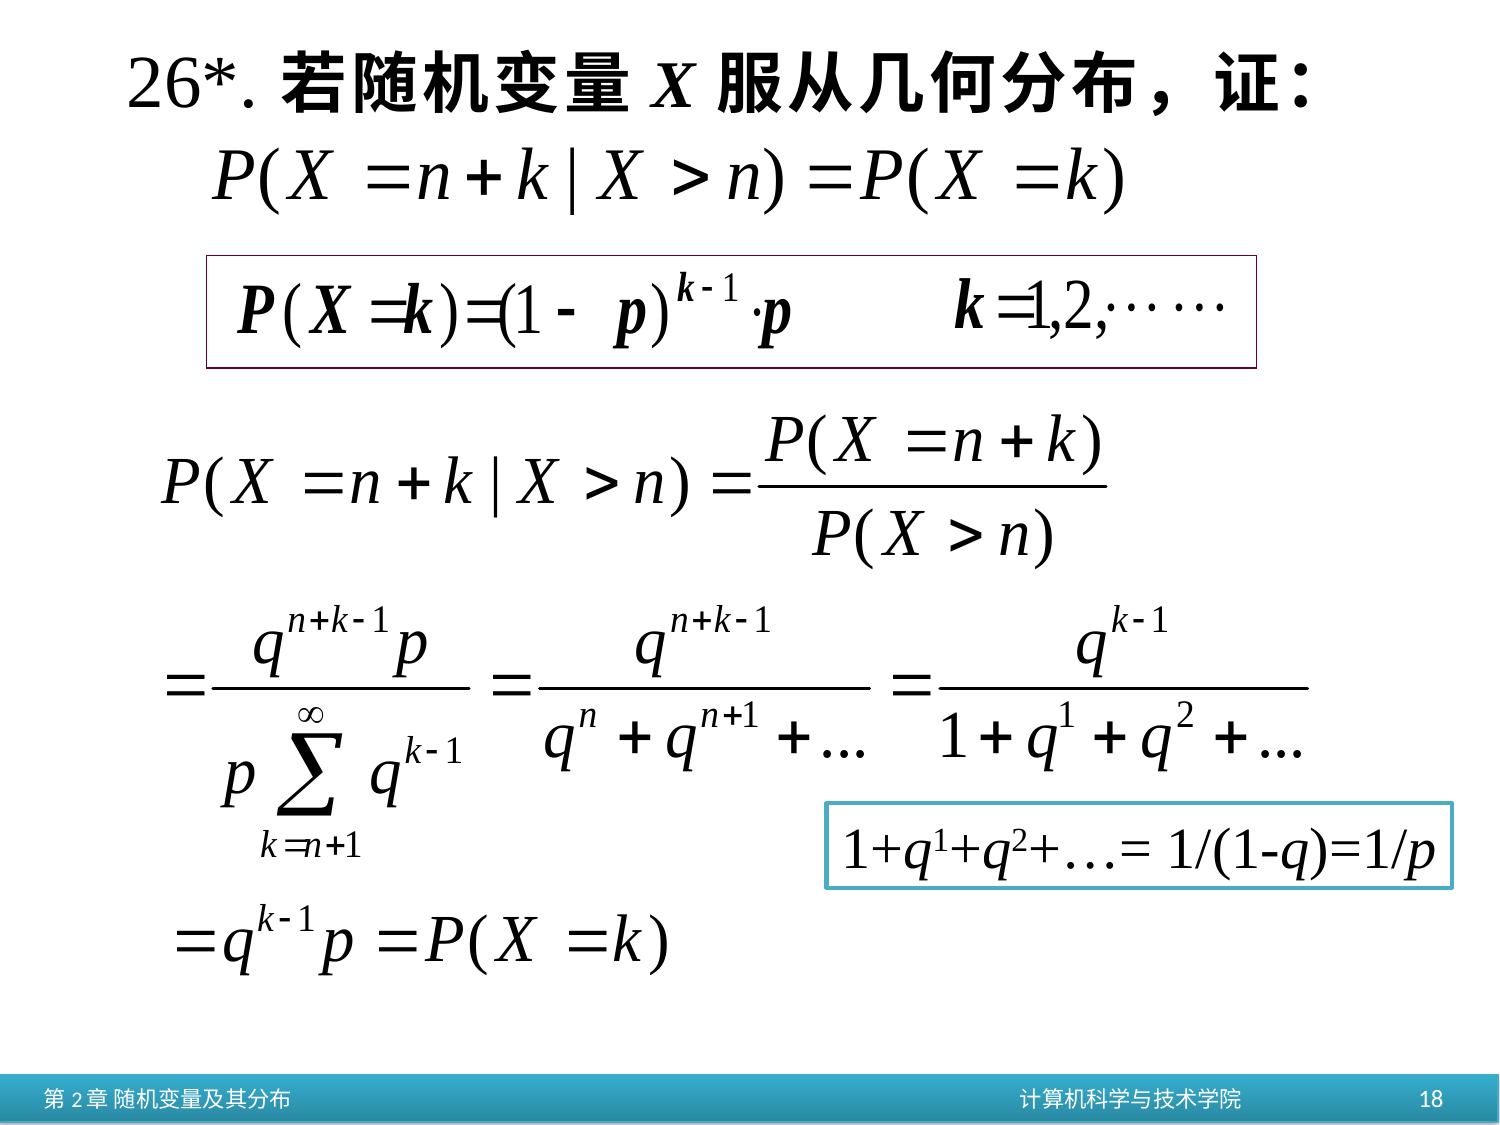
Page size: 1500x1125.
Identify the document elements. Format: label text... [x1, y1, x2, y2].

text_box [160, 888, 680, 991]
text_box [198, 125, 1240, 231]
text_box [206, 255, 1257, 369]
text_box 1+q1+q2+…= 1/(1-q)=1/p [824, 801, 1454, 890]
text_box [149, 398, 1323, 870]
text_box 26*.若随机变量X服从几何分布，证： [112, 7, 1300, 226]
